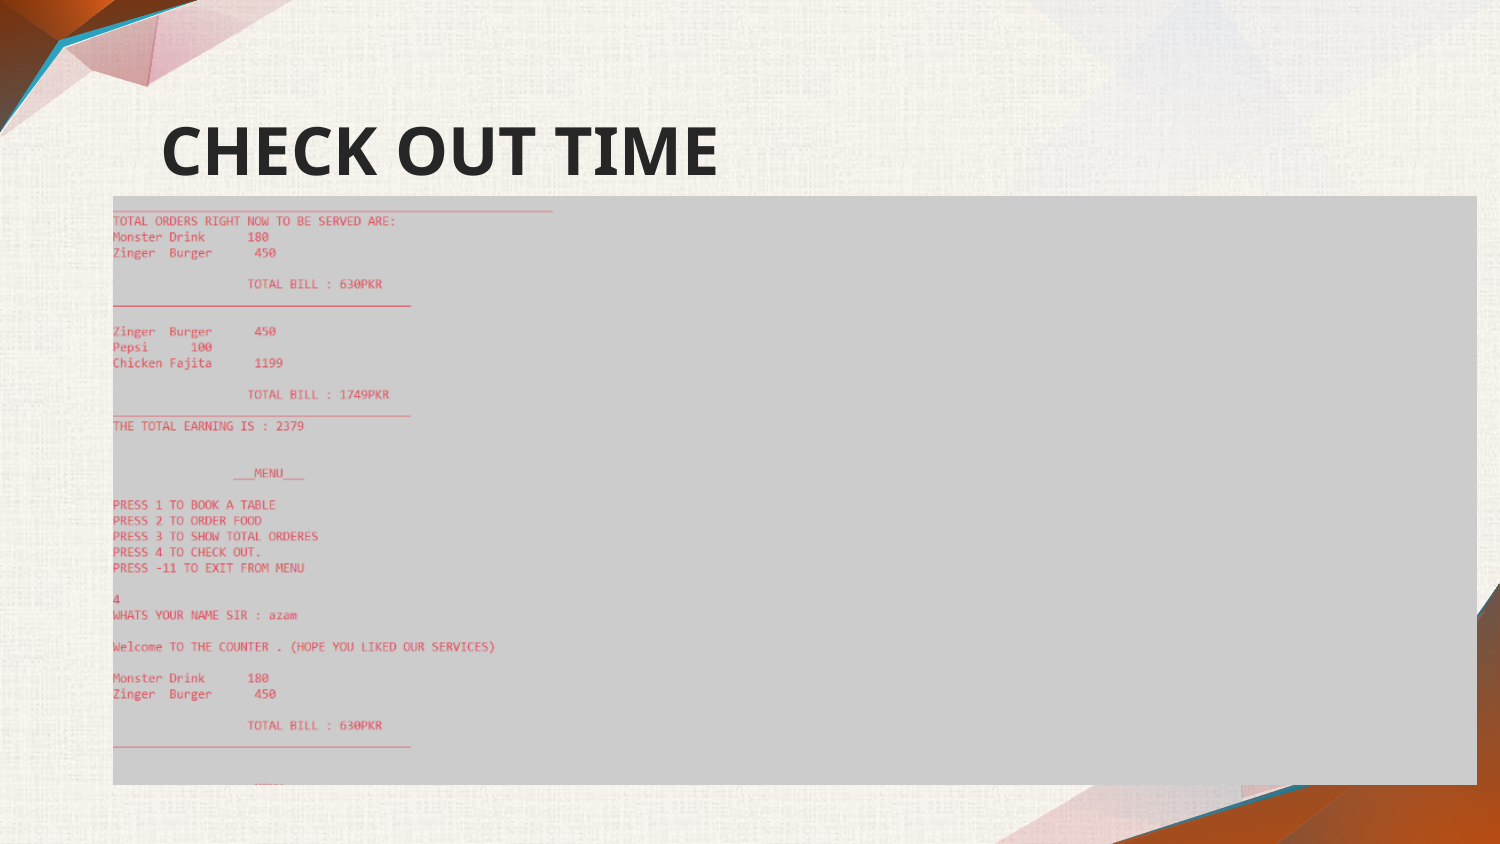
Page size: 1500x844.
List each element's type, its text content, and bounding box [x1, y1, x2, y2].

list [112, 195, 1478, 785]
title CHECK OUT TIME [145, 32, 1357, 194]
